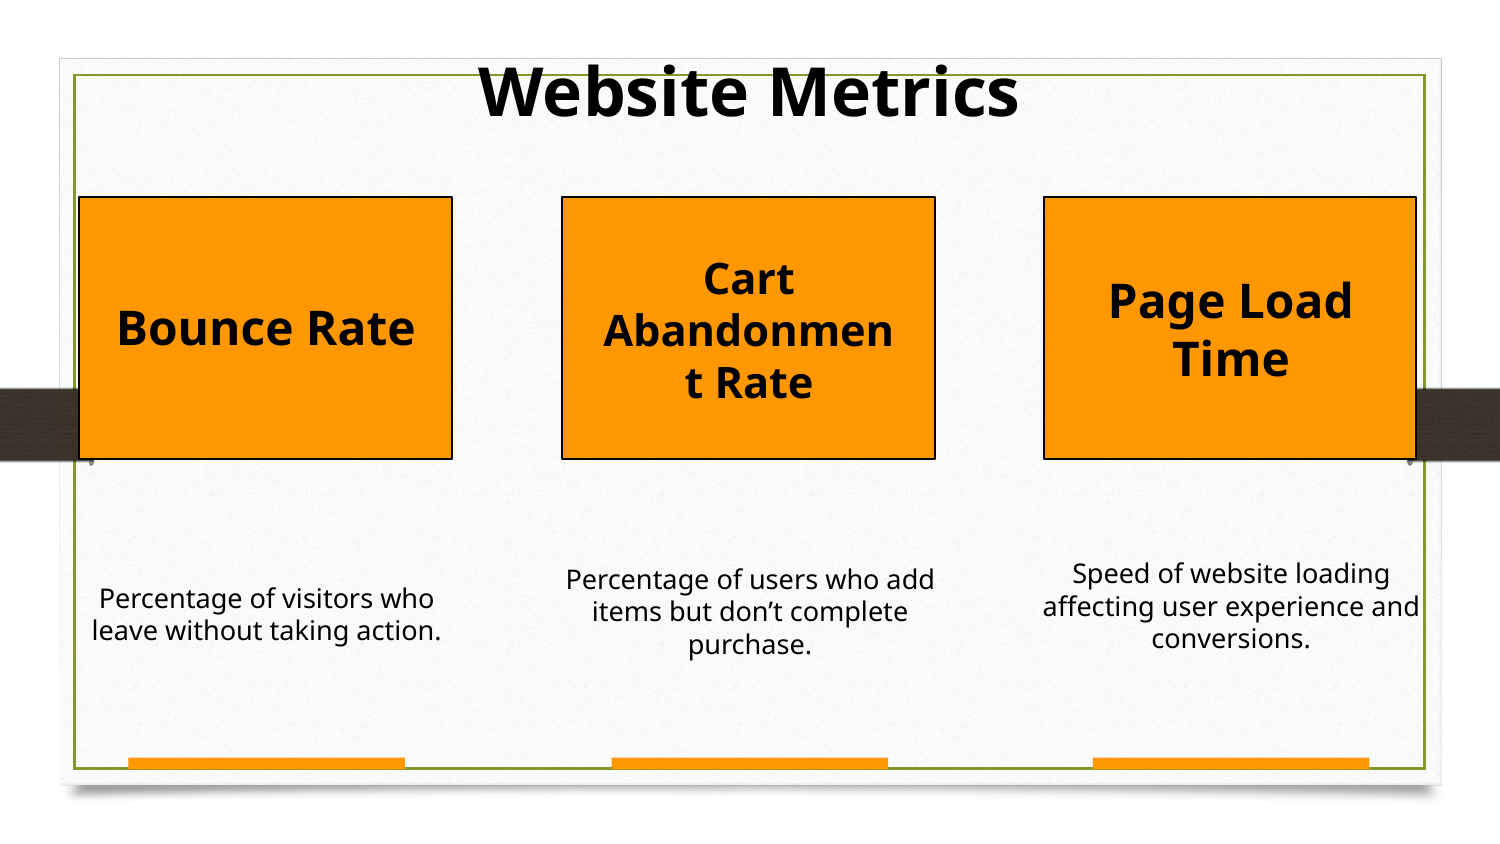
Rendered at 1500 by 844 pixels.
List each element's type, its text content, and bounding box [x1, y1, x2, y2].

text_box Percentage of visitors who leave without taking action. [60, 499, 473, 728]
text_box Speed of website loading affecting user experience and conversions. [1018, 497, 1444, 714]
picture [0, 0, 1500, 844]
text_box Page Load Time [1061, 278, 1401, 378]
text_box [562, 197, 935, 459]
text_box [611, 757, 889, 770]
text_box [1092, 757, 1370, 770]
text_box Website Metrics [398, 45, 1102, 135]
text_box Percentage of users who add items but don’t complete purchase. [537, 502, 963, 720]
text_box [128, 757, 405, 770]
text_box Bounce Rate [96, 276, 436, 376]
text_box [1043, 197, 1417, 459]
text_box [79, 197, 452, 459]
text_box Cart Abandonment Rate [579, 279, 919, 379]
